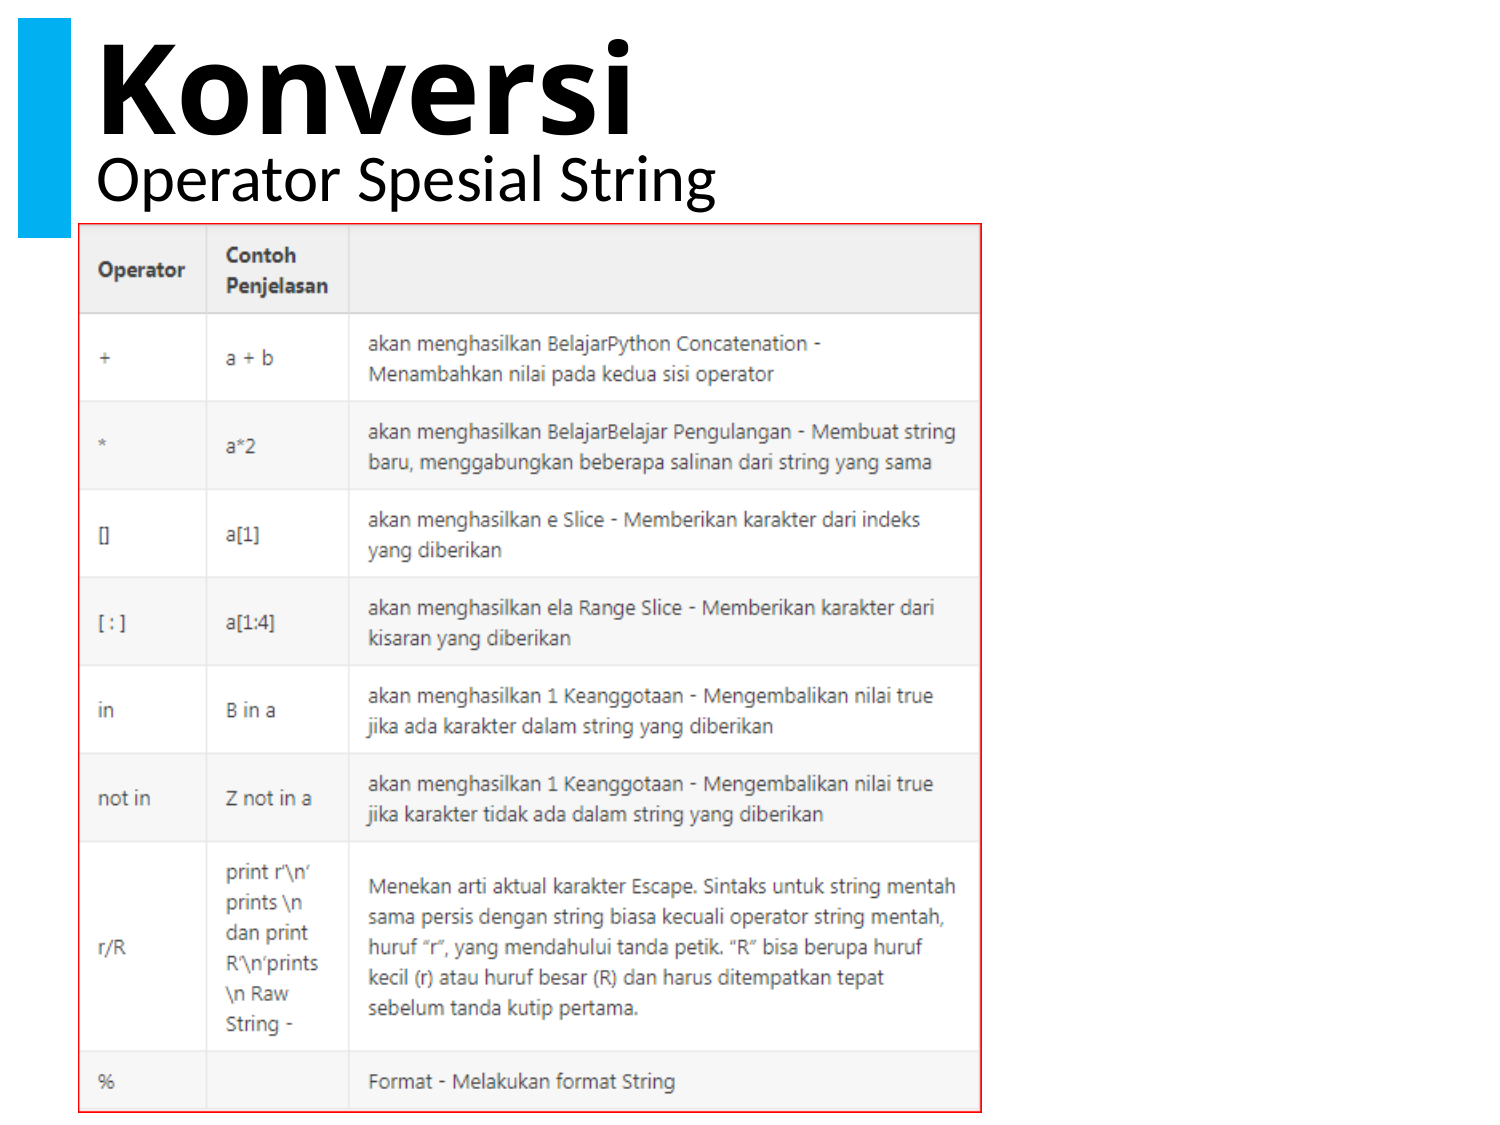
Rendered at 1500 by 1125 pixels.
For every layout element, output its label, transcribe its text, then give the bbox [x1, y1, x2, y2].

picture [78, 223, 982, 1113]
title Konversi [78, 19, 1443, 237]
text_box Operator Spesial String [81, 127, 733, 223]
